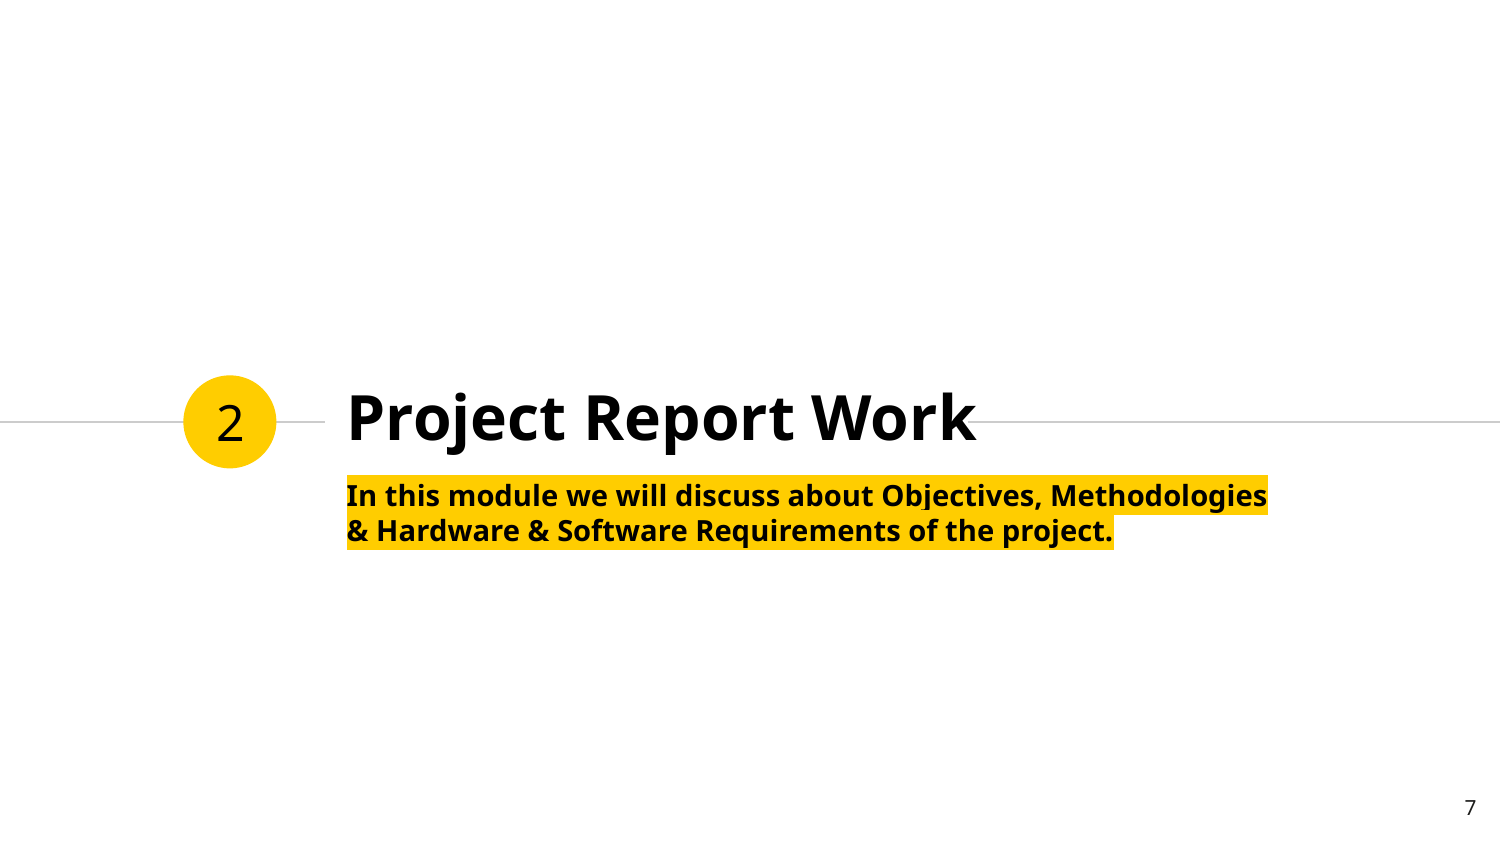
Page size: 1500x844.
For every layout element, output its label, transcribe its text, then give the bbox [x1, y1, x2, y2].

subtitle In this module we will discuss about Objectives, Methodologies & Hardware & Software Requirements of the project. [331, 461, 1293, 591]
text_box 2 [186, 375, 276, 468]
title Project Report Work [331, 277, 998, 461]
slide_number 7 [1401, 779, 1492, 844]
